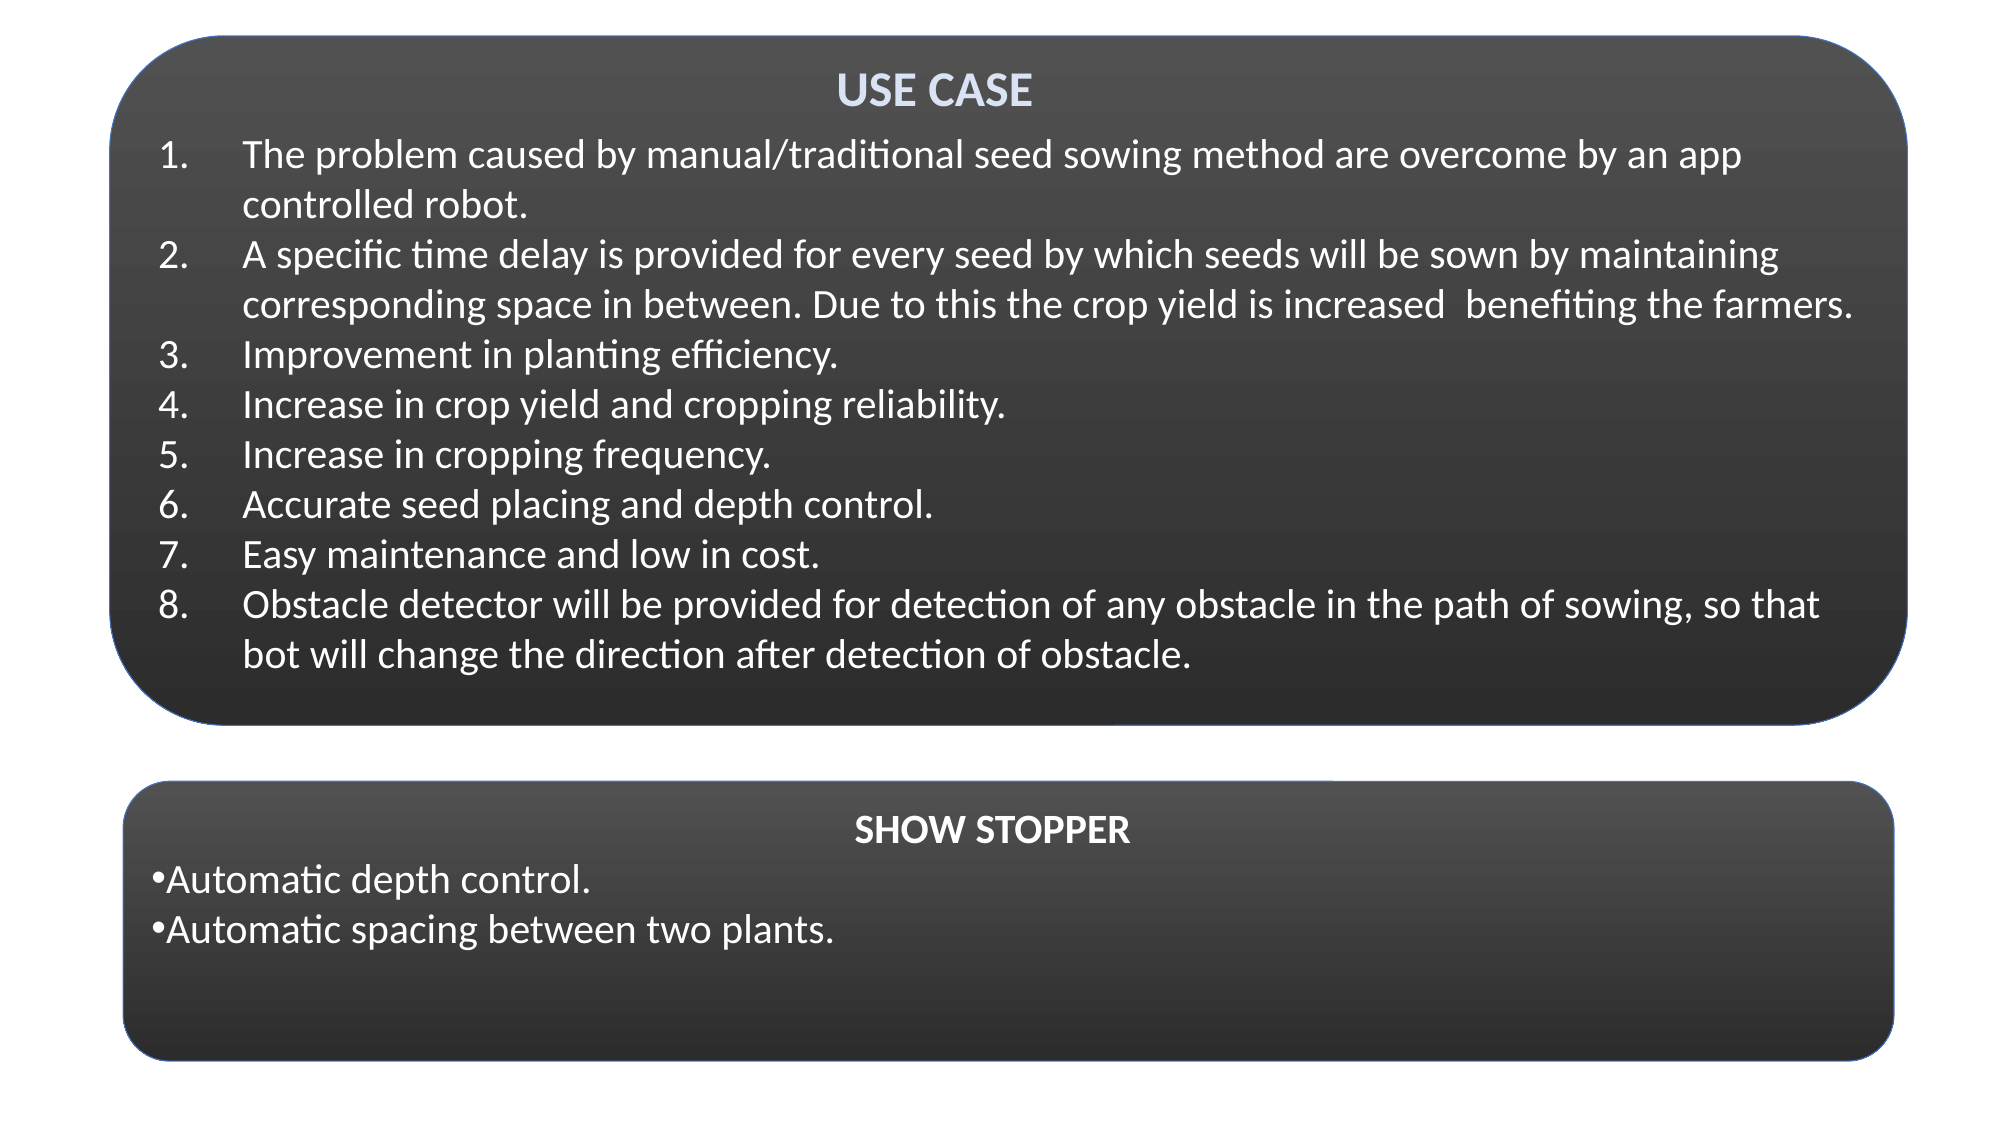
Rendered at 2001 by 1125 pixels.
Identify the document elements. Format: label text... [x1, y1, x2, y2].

text_box The problem caused by manual/traditional seed sowing method are overcome by an app controlled robot. A specific time delay is provided for every seed by which seeds will be sown by maintaining corresponding space in between. Due to this the crop yield is increased benefiting the farmers. Improvement in planting efficiency. Increase in crop yield and cropping reliability. Increase in cropping frequency. Accurate seed placing and depth control. Easy maintenance and low in cost. Obstacle detector will be provided for detection of any obstacle in the path of sowing, so that bot will change the direction after detection of obstacle. [109, 35, 1908, 726]
text_box USE CASE [821, 49, 1225, 124]
text_box SHOW STOPPER Automatic depth control. Automatic spacing between two plants. [122, 780, 1895, 1062]
